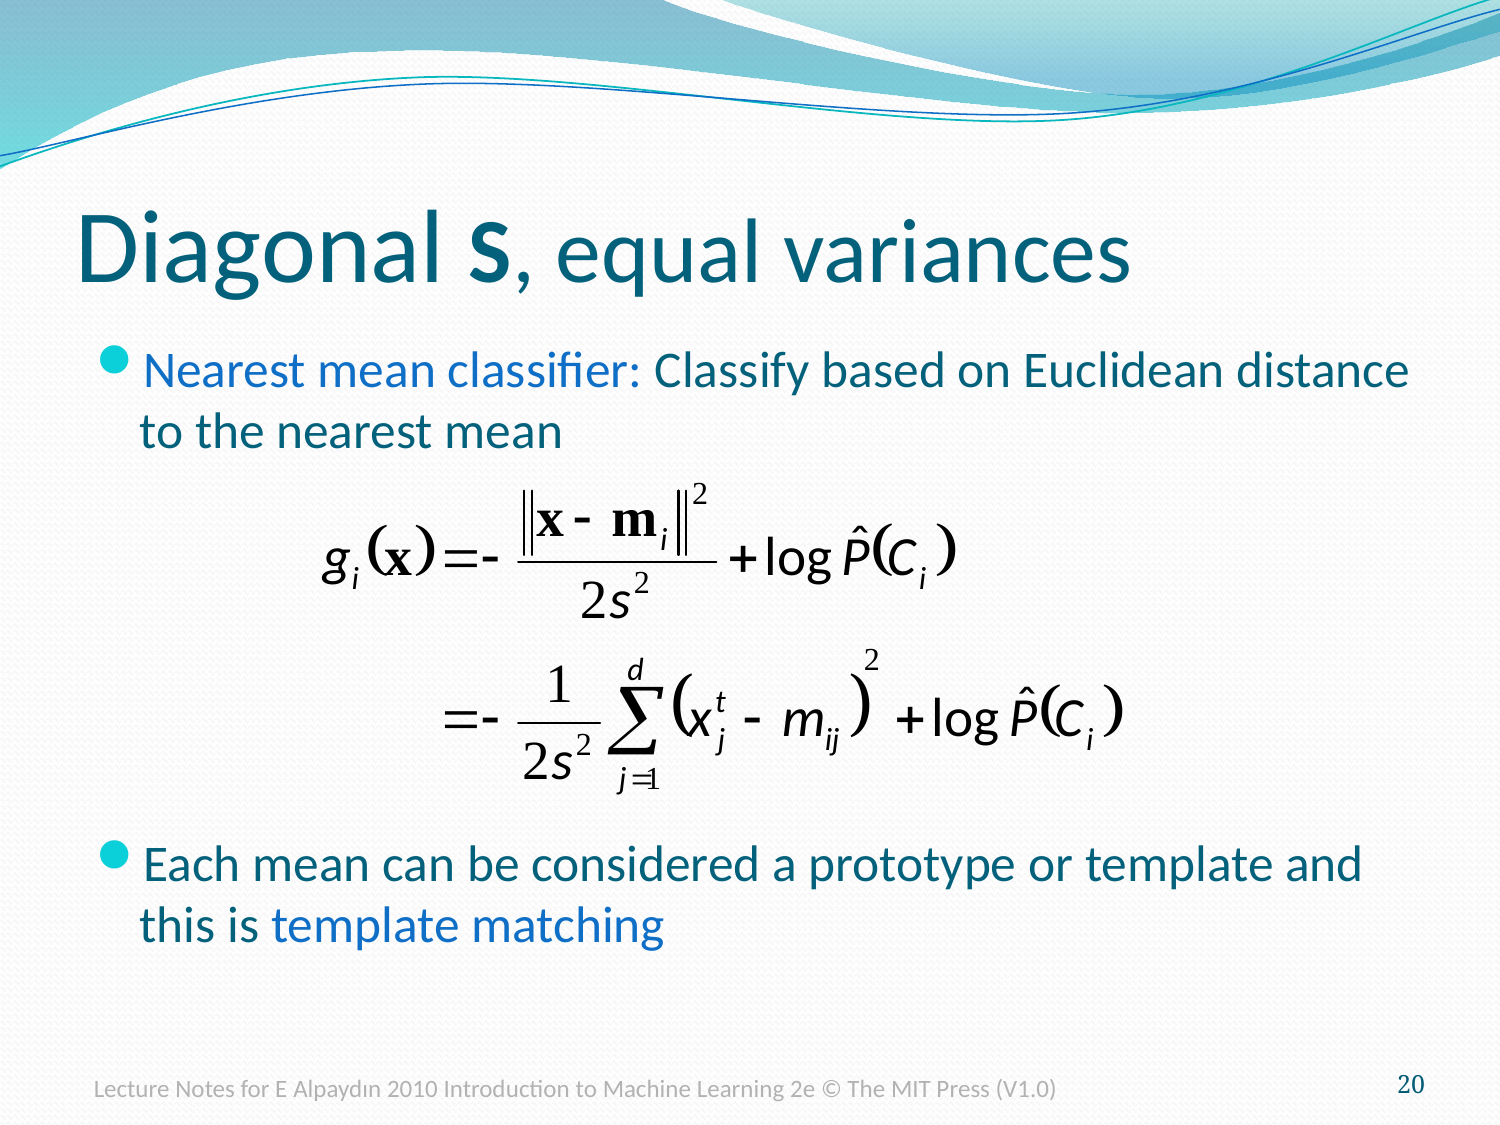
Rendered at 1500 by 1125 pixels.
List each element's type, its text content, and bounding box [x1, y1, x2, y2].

slide_number 20 [1299, 1042, 1425, 1103]
footer Lecture Notes for E Alpaydın 2010 Introduction to Machine Learning 2e © The MIT Press (V1.0) [93, 1042, 1254, 1103]
list Nearest mean classifier: Classify based on Euclidean distance to the nearest mean Each mean can be considered a prototype or template and this is template matching [82, 328, 1432, 966]
title Diagonal S, equal variances [75, 115, 1425, 303]
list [315, 467, 1125, 809]
